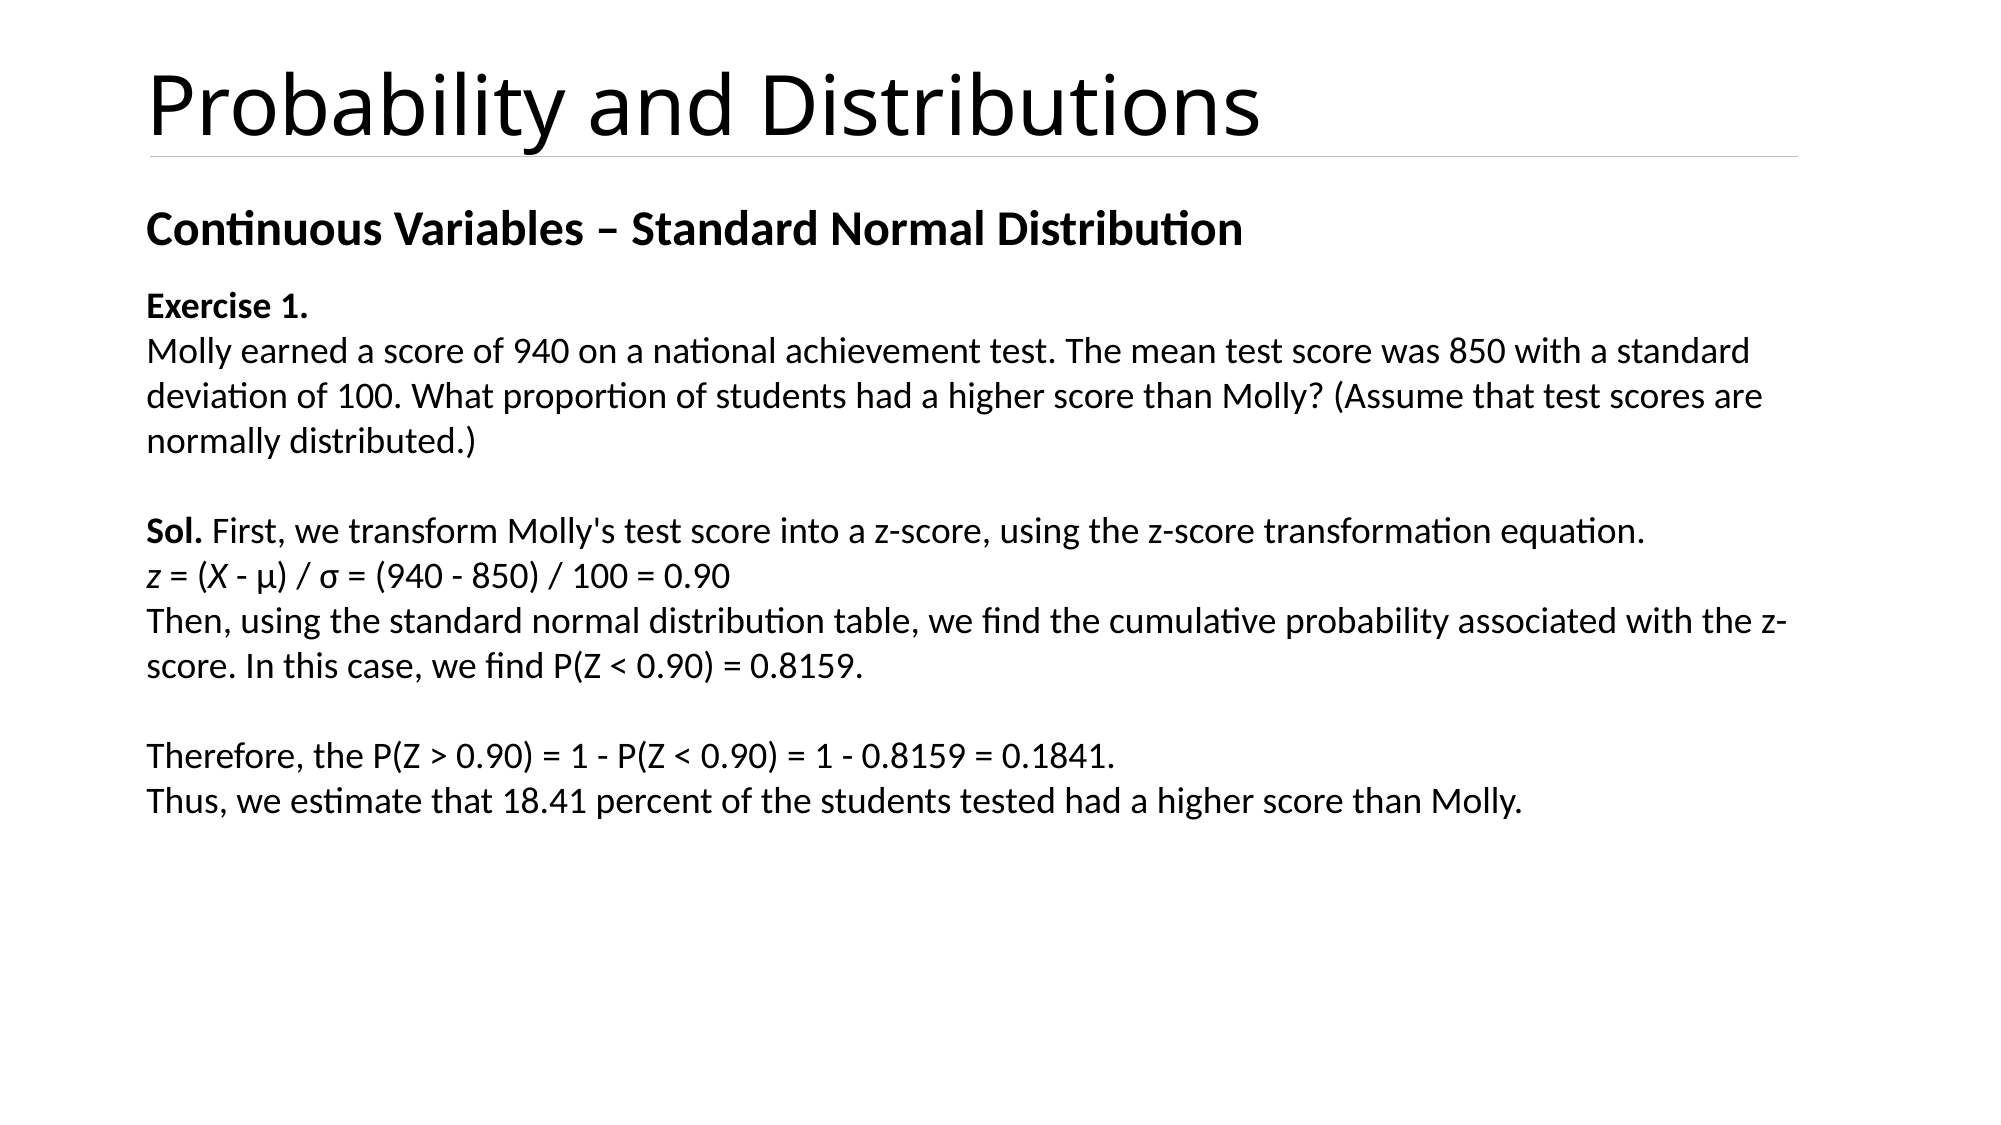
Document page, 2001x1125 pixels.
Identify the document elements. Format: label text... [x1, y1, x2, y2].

title Probability and Distributions [131, 44, 1632, 162]
text_box Exercise 1. Molly earned a score of 940 on a national achievement test. The mean test score was 850 with a standard deviation of 100. What proportion of students had a higher score than Molly? (Assume that test scores are normally distributed.) Sol. First, we transform Molly's test score into a z-score, using the z-score transformation equation. z = (X - μ) / σ = (940 - 850) / 100 = 0.90 Then, using the standard normal distribution table, we find the cumulative probability associated with the z-score. In this case, we find P(Z < 0.90) = 0.8159. Therefore, the P(Z > 0.90) = 1 - P(Z < 0.90) = 1 - 0.8159 = 0.1841. Thus, we estimate that 18.41 percent of the students tested had a higher score than Molly. [131, 273, 1826, 874]
text_box Continuous Variables – Standard Normal Distribution [131, 188, 1798, 263]
